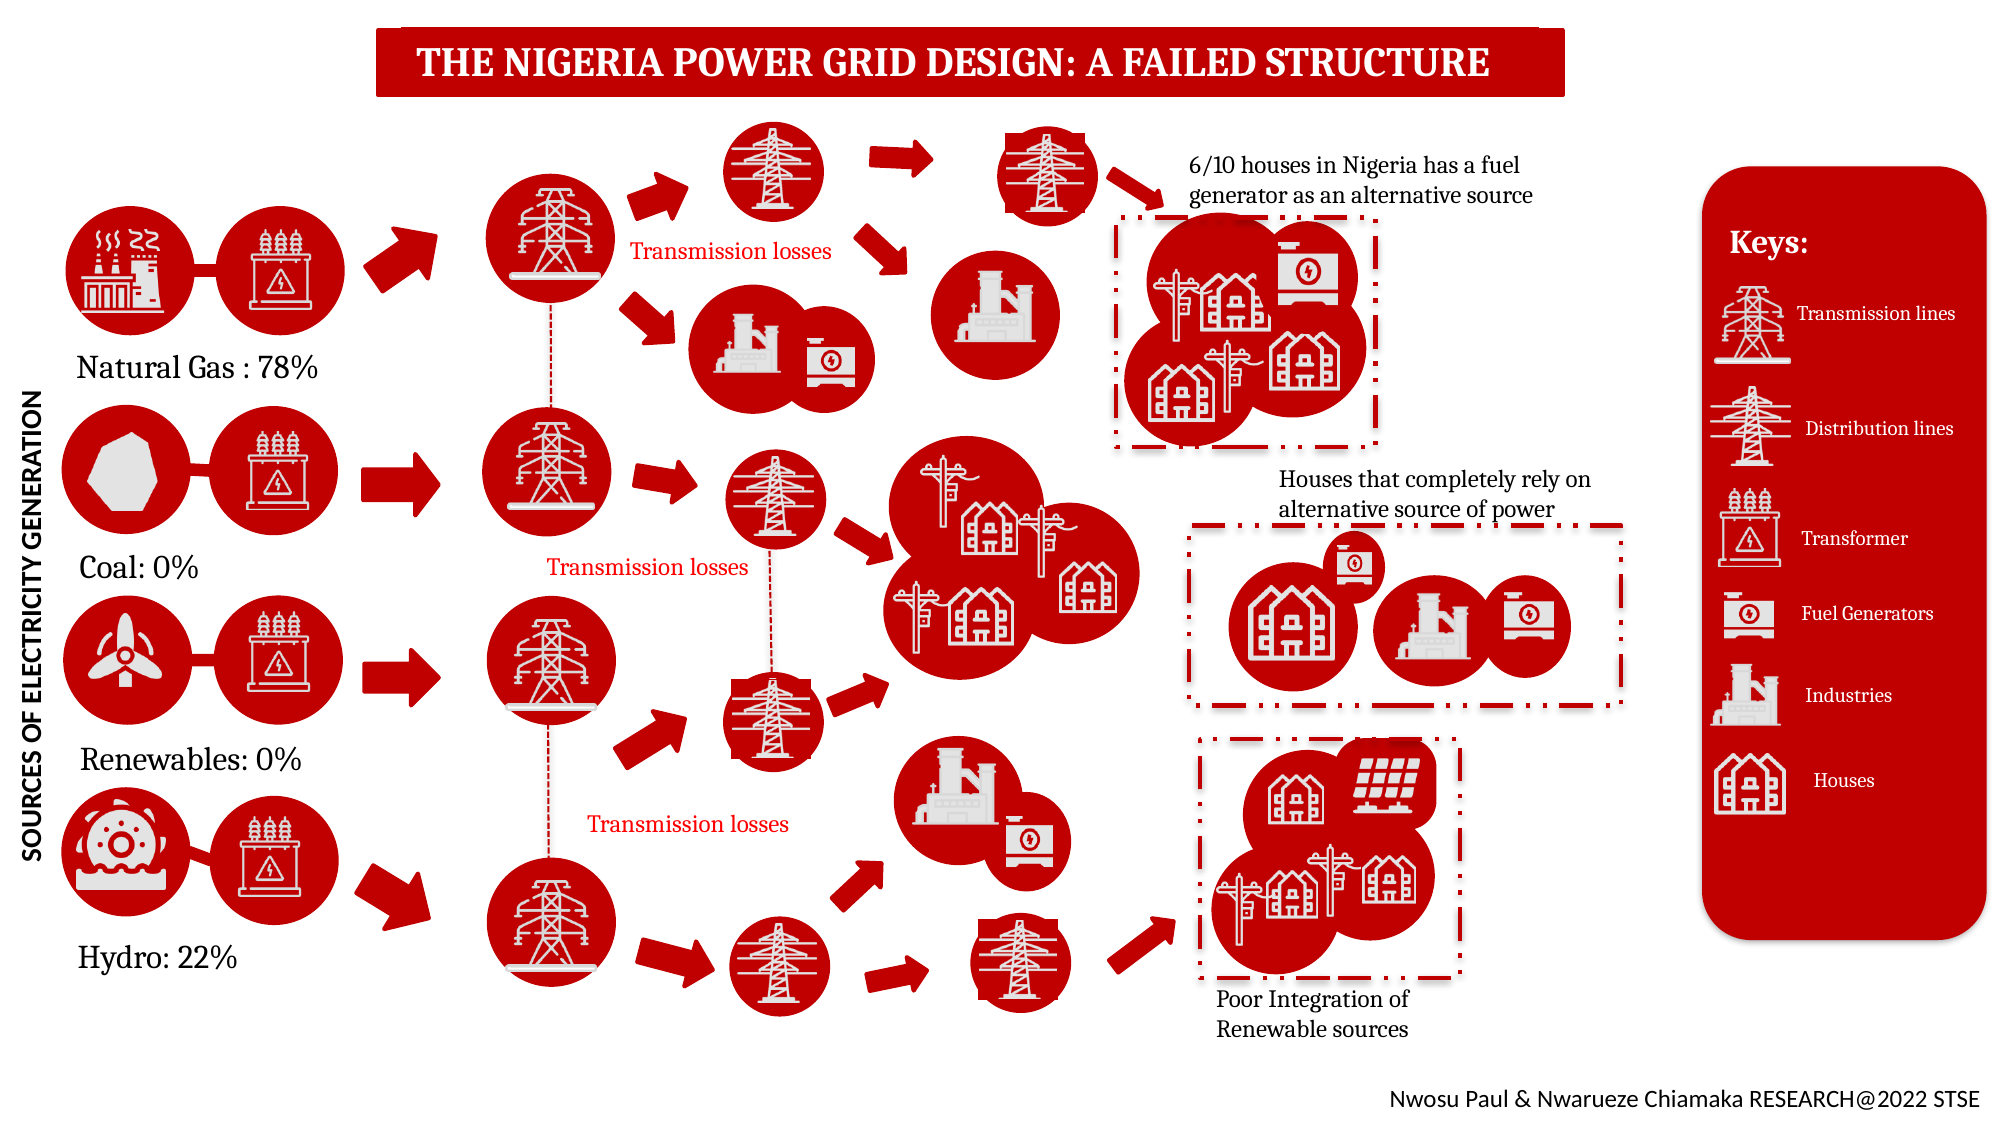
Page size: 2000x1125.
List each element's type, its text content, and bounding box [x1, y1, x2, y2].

text_box Poor Integration of Renewable sources [1201, 974, 1476, 1050]
picture [1714, 748, 1786, 820]
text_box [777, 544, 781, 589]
text_box [354, 863, 431, 932]
text_box [893, 761, 978, 866]
text_box [363, 226, 438, 294]
text_box [1187, 523, 1623, 708]
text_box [1126, 214, 1365, 445]
text_box [1063, 935, 1072, 991]
text_box [632, 459, 698, 505]
picture [1001, 502, 1080, 581]
text_box Renewables: 0% [65, 729, 357, 785]
picture [238, 611, 319, 692]
text_box Transmission losses [615, 227, 865, 272]
text_box Transmission losses [572, 800, 822, 846]
text_box [512, 173, 589, 186]
text_box [777, 672, 796, 677]
text_box [1106, 916, 1176, 975]
text_box [818, 472, 827, 527]
text_box [815, 143, 824, 201]
text_box SOURCES OF ELECTRICITY GENERATION [4, 222, 55, 877]
picture [88, 613, 162, 687]
text_box [524, 719, 542, 725]
text_box [485, 194, 544, 303]
picture [978, 919, 1059, 1000]
picture [237, 430, 318, 511]
picture [508, 187, 601, 280]
picture [1710, 386, 1791, 467]
picture [731, 128, 811, 209]
text_box [81, 206, 195, 336]
text_box Fuel Generators [1786, 592, 1981, 632]
text_box [853, 223, 908, 276]
text_box [998, 912, 1043, 918]
text_box Transmission losses [531, 543, 762, 589]
text_box [933, 735, 984, 741]
picture [1200, 870, 1279, 948]
text_box Natural Gas : 78% [61, 338, 367, 393]
picture [904, 452, 982, 531]
text_box Keys: [1714, 212, 1884, 268]
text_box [775, 308, 874, 412]
text_box [65, 235, 76, 306]
text_box [996, 1007, 1045, 1014]
picture [228, 816, 310, 897]
text_box [758, 916, 801, 921]
text_box [635, 937, 715, 989]
text_box Transformer [1794, 517, 1981, 557]
text_box [361, 452, 441, 518]
text_box [618, 291, 676, 346]
text_box [605, 203, 615, 273]
picture [1724, 591, 1774, 641]
text_box [486, 858, 542, 962]
text_box [1367, 217, 1378, 448]
text_box [209, 795, 339, 926]
text_box [751, 217, 796, 222]
picture [1248, 579, 1335, 667]
picture [505, 880, 598, 973]
text_box [1114, 215, 1123, 436]
text_box [864, 955, 930, 993]
text_box [61, 404, 191, 535]
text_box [1213, 751, 1433, 973]
text_box 6/10 houses in Nigeria has a fuel generator as an alternative source [1174, 140, 1572, 216]
text_box [554, 857, 616, 963]
text_box Hydro: 22% [62, 927, 295, 982]
text_box [626, 171, 689, 221]
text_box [767, 544, 773, 677]
text_box [751, 121, 796, 127]
picture [876, 578, 955, 657]
text_box [1106, 166, 1164, 211]
text_box Houses [1798, 759, 1981, 800]
picture [1394, 587, 1472, 664]
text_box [983, 793, 1070, 890]
picture [954, 265, 1036, 347]
text_box [1003, 753, 1023, 792]
text_box [688, 284, 802, 414]
picture [1713, 286, 1791, 364]
picture [1353, 752, 1421, 820]
text_box [612, 709, 687, 771]
text_box [1024, 221, 1071, 227]
picture [75, 799, 166, 890]
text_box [188, 851, 212, 861]
text_box [526, 982, 576, 987]
text_box [815, 693, 824, 751]
picture [737, 923, 818, 1004]
picture [1708, 487, 1790, 569]
text_box [215, 206, 345, 336]
text_box [555, 288, 592, 303]
text_box [214, 595, 343, 725]
picture [1137, 266, 1266, 416]
text_box [751, 767, 796, 773]
text_box [61, 819, 70, 885]
text_box [751, 673, 762, 677]
text_box [362, 647, 441, 708]
picture [505, 618, 598, 711]
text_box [377, 27, 1563, 96]
text_box [833, 517, 880, 566]
picture [1710, 659, 1781, 730]
text_box [754, 449, 797, 454]
text_box [1702, 166, 1987, 941]
text_box [781, 544, 799, 550]
text_box [486, 595, 616, 701]
text_box Houses that completely rely on alternative source of power [1264, 454, 1635, 530]
text_box [554, 719, 579, 726]
text_box Industries [1790, 674, 1985, 715]
picture [733, 456, 814, 537]
text_box [81, 802, 191, 917]
text_box [821, 937, 831, 996]
picture [82, 432, 162, 512]
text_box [1258, 223, 1357, 333]
text_box [756, 1011, 803, 1017]
picture [506, 422, 595, 510]
picture [239, 228, 321, 310]
picture [1504, 592, 1554, 642]
text_box [90, 787, 162, 798]
text_box [1198, 737, 1462, 980]
text_box [930, 250, 1060, 380]
picture [1005, 133, 1085, 214]
text_box [209, 406, 339, 536]
picture [730, 678, 811, 759]
text_box [63, 595, 192, 725]
text_box Coal: 0% [64, 538, 249, 593]
text_box [829, 860, 884, 913]
text_box Distribution lines [1795, 407, 1985, 448]
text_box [1324, 532, 1384, 602]
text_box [885, 437, 1138, 678]
text_box Transmission lines [1794, 292, 1999, 332]
text_box [1026, 126, 1069, 131]
text_box [599, 433, 612, 510]
text_box Nwosu Paul & Nwarueze Chiamaka RESEARCH@2022 STSE [1374, 1074, 2000, 1120]
picture [912, 742, 999, 830]
text_box [868, 139, 934, 178]
text_box [482, 407, 593, 537]
text_box [826, 672, 889, 718]
text_box [1090, 149, 1098, 204]
picture [81, 229, 165, 313]
picture [713, 308, 782, 377]
